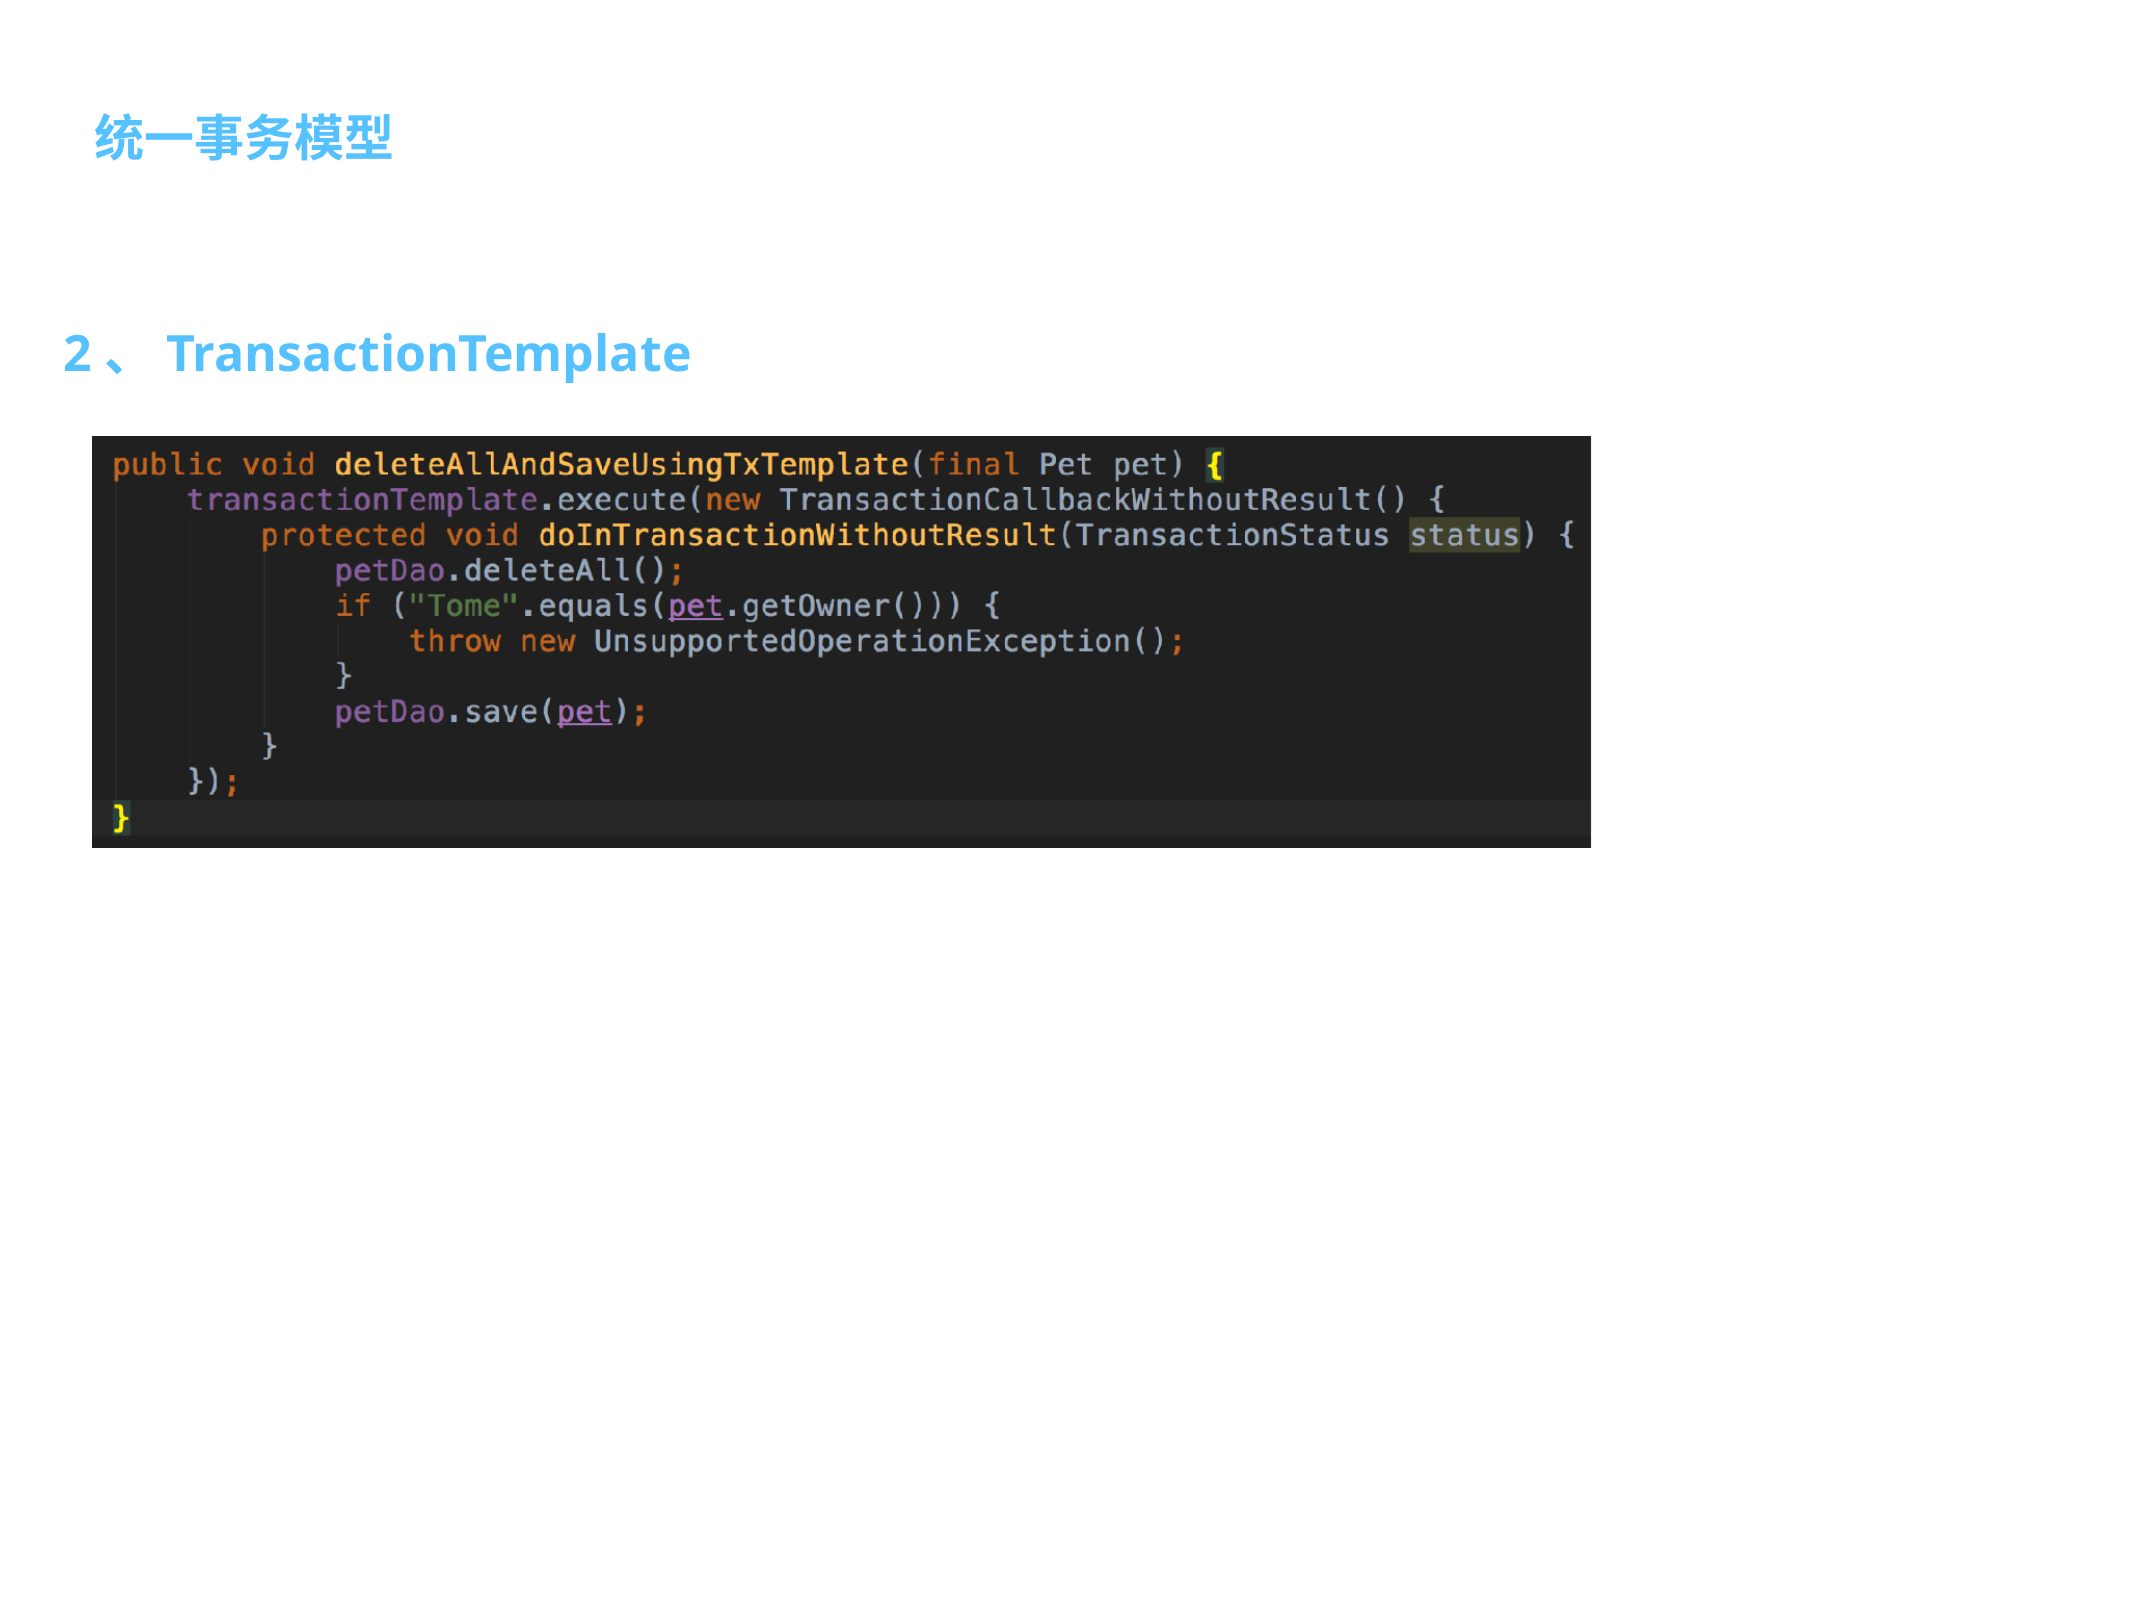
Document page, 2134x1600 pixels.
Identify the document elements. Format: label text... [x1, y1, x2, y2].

text_box 2、TransactionTemplate [55, 312, 700, 390]
text_box 统一事务模型 [86, 98, 404, 175]
picture [92, 436, 1592, 849]
